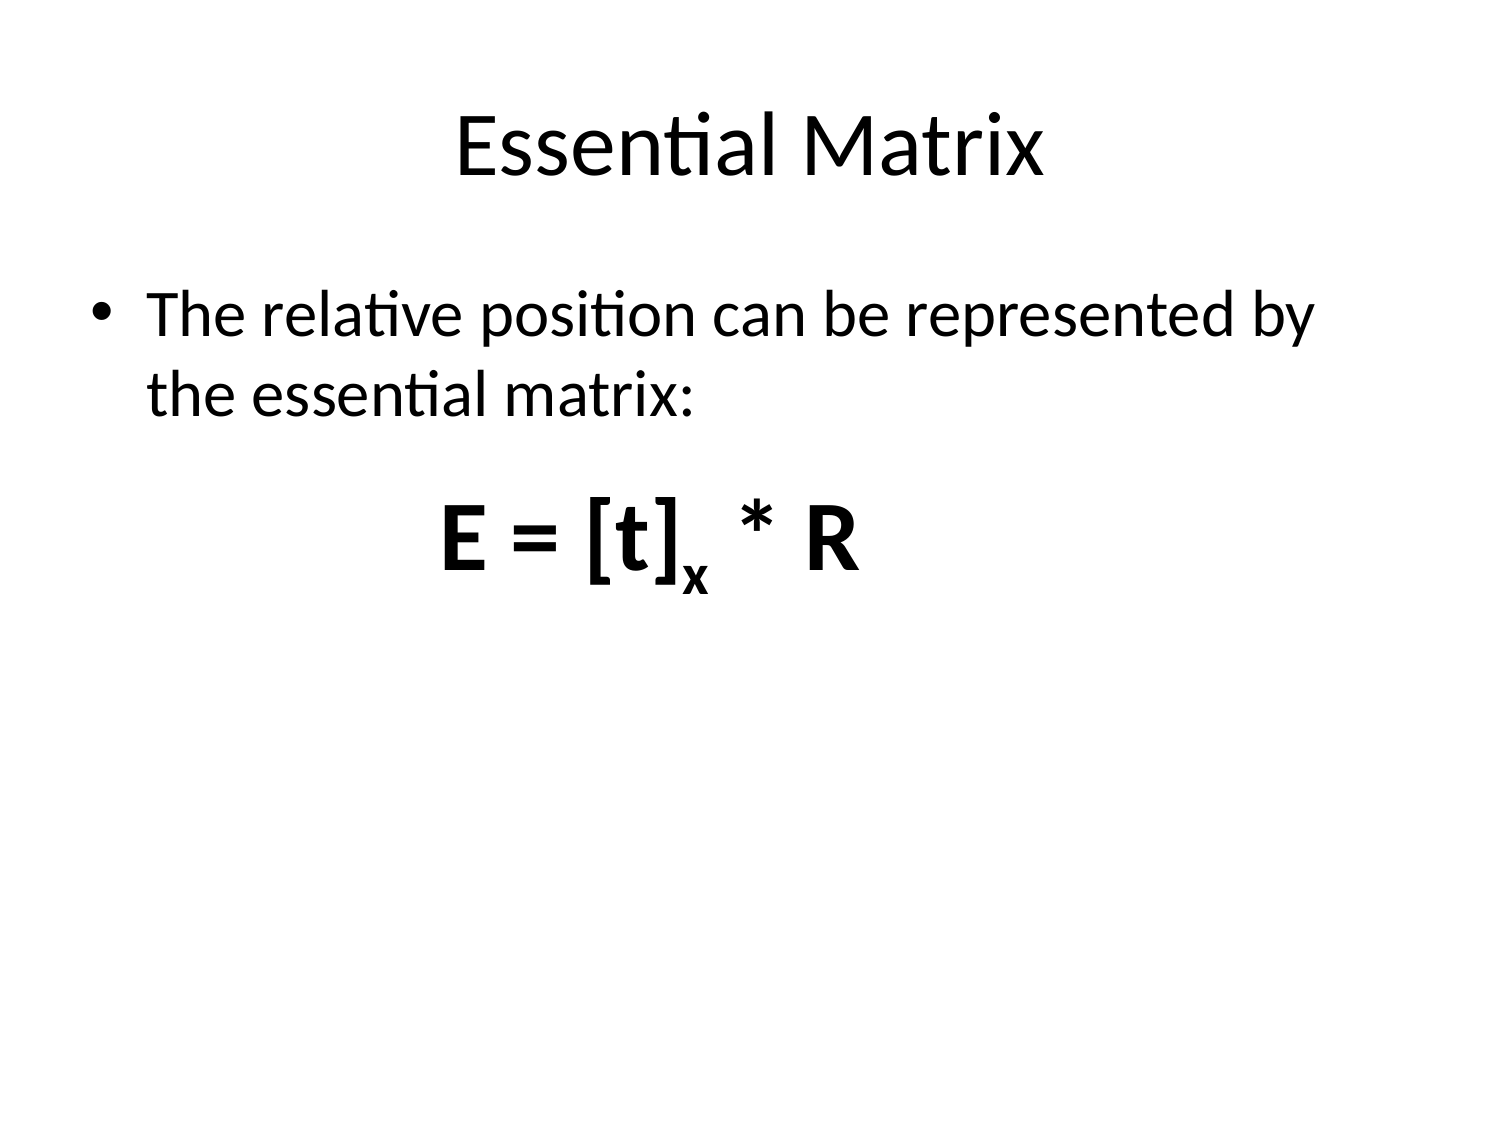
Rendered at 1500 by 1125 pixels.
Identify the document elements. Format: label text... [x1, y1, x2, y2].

text_box E = [t]x * R [362, 462, 938, 632]
title Essential Matrix [75, 45, 1425, 233]
list The relative position can be represented by the essential matrix: [75, 262, 1425, 1005]
